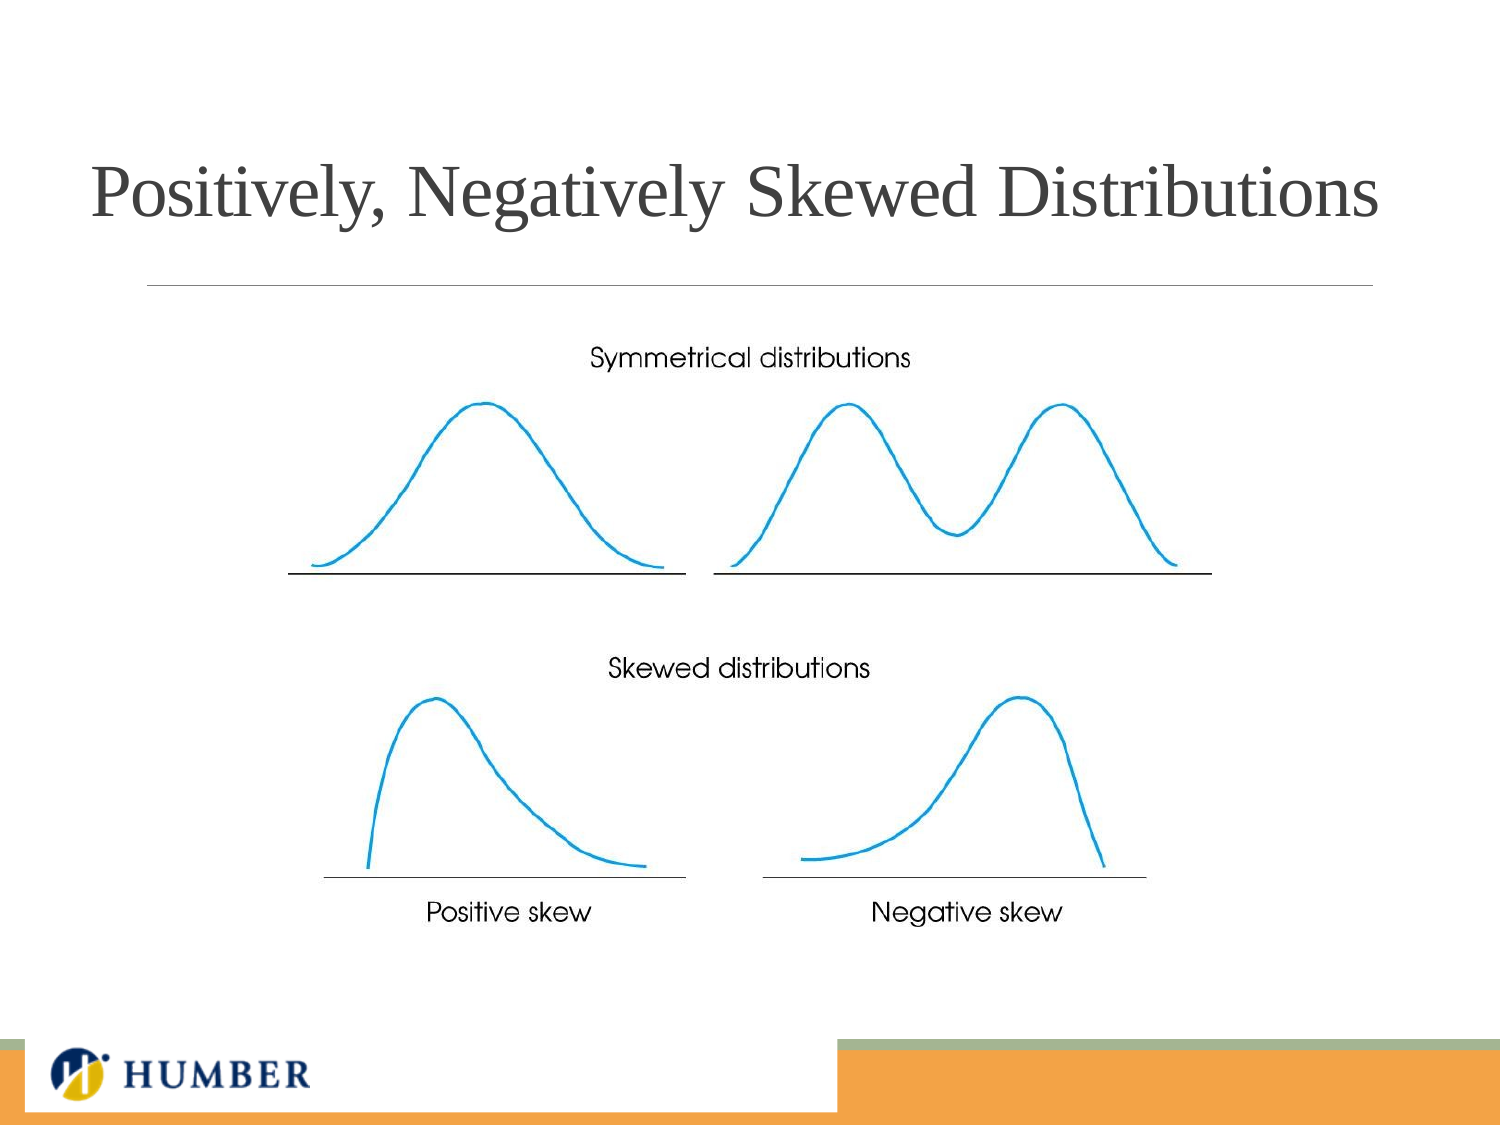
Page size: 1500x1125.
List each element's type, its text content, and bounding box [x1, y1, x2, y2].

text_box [24, 1037, 838, 1113]
picture [287, 343, 1212, 927]
title Positively, Negatively Skewed Distributions [37, 46, 1398, 330]
